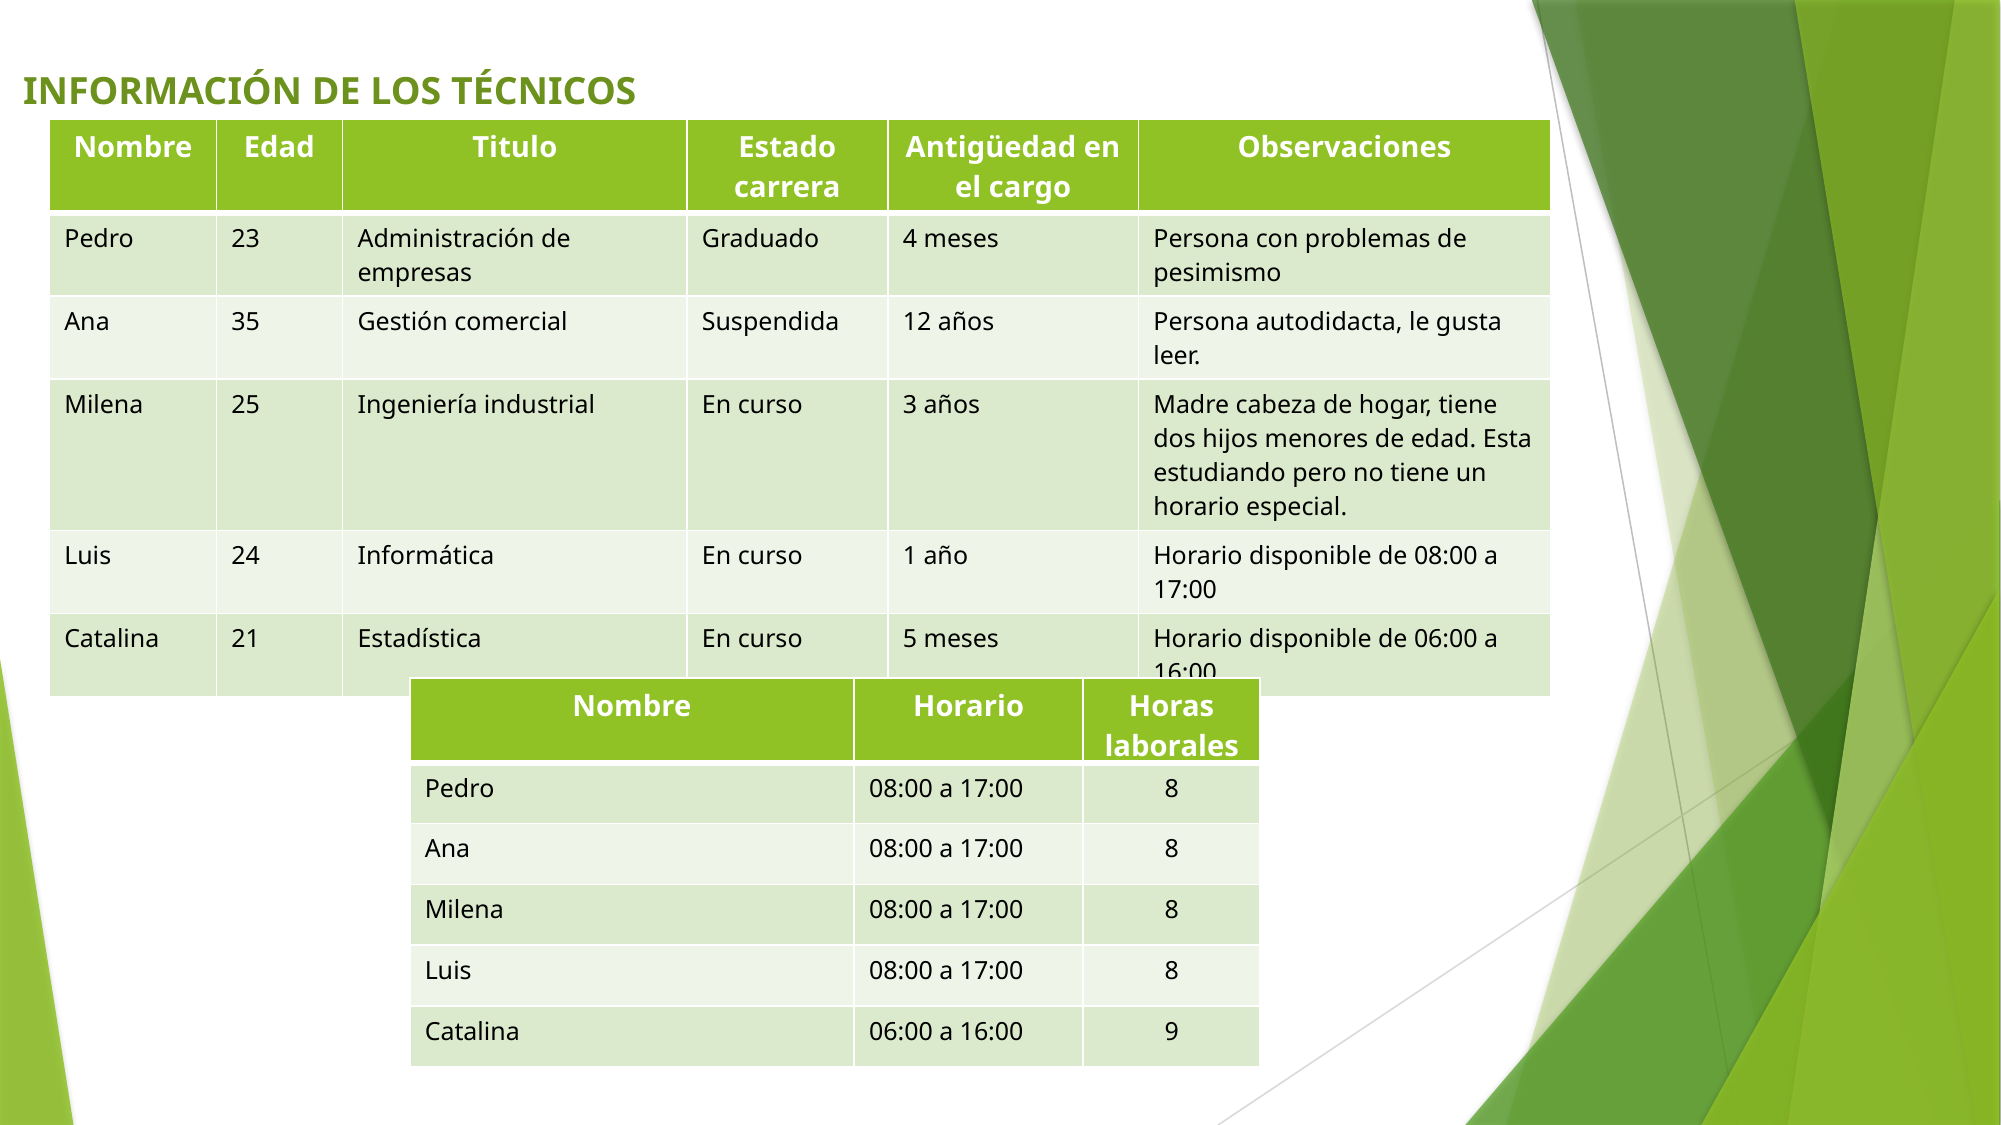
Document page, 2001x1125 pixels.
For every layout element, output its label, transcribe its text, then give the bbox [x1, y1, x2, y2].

table_cell 08:00 a 17:00 [855, 946, 1082, 1005]
table_header Titulo [343, 120, 686, 210]
table_cell Estadística [343, 614, 686, 696]
table_cell 5 meses [889, 614, 1138, 677]
table_cell Suspendida [688, 297, 887, 378]
table_cell 4 meses [889, 216, 1138, 295]
table_cell 8 [1084, 766, 1259, 823]
table_cell Catalina [411, 1007, 853, 1066]
table_cell 23 [217, 216, 342, 295]
table_header Horas laborales [1084, 679, 1259, 760]
table_cell 21 [217, 614, 342, 696]
table_cell Horario disponible de 06:00 a 16:00 [1139, 614, 1550, 696]
table_cell Milena [411, 885, 853, 944]
table_cell Madre cabeza de hogar, tiene dos hijos menores de edad. Esta estudiando pero no tiene un horario especial. [1139, 380, 1550, 530]
table_cell 06:00 a 16:00 [855, 1007, 1082, 1066]
table_cell Pedro [50, 216, 216, 295]
table_cell Informática [343, 531, 686, 613]
table_cell Persona con problemas de pesimismo [1139, 216, 1550, 295]
table_cell Pedro [411, 766, 853, 823]
text_box INFORMACIÓN DE LOS TÉCNICOS [8, 59, 652, 120]
table_header Edad [217, 120, 342, 210]
table_cell En curso [688, 614, 887, 677]
table_cell Luis [411, 946, 853, 1005]
table_cell En curso [688, 531, 887, 613]
table_cell Luis [50, 531, 216, 613]
table_cell 3 años [889, 380, 1138, 530]
table_cell 8 [1084, 885, 1259, 944]
table_cell Horario disponible de 08:00 a 17:00 [1139, 531, 1550, 613]
table_cell Persona autodidacta, le gusta leer. [1139, 297, 1550, 378]
table_cell Administración de empresas [343, 216, 686, 295]
table_cell 12 años [889, 297, 1138, 378]
table_cell 8 [1084, 946, 1259, 1005]
table_cell 08:00 a 17:00 [855, 766, 1082, 823]
table_cell Ana [50, 297, 216, 378]
table_header Nombre [50, 120, 216, 210]
table_cell 24 [217, 531, 342, 613]
table_cell En curso [688, 380, 887, 530]
table_cell 08:00 a 17:00 [855, 824, 1082, 884]
table_cell 1 año [889, 531, 1138, 613]
table_cell Ana [411, 824, 853, 884]
table_cell Catalina [50, 614, 216, 696]
table_cell Gestión comercial [343, 297, 686, 378]
table_cell Graduado [688, 216, 887, 295]
table_header Antigüedad en el cargo [889, 120, 1138, 210]
table_header Horario [855, 679, 1082, 760]
table_cell Milena [50, 380, 216, 530]
table_cell 25 [217, 380, 342, 530]
table_cell 8 [1084, 824, 1259, 884]
table_header Observaciones [1139, 120, 1550, 210]
table_cell 08:00 a 17:00 [855, 885, 1082, 944]
table_header Estado carrera [688, 120, 887, 210]
table_cell 35 [217, 297, 342, 378]
table_header Nombre [411, 679, 853, 760]
table_cell Ingeniería industrial [343, 380, 686, 530]
table_cell 9 [1084, 1007, 1259, 1066]
